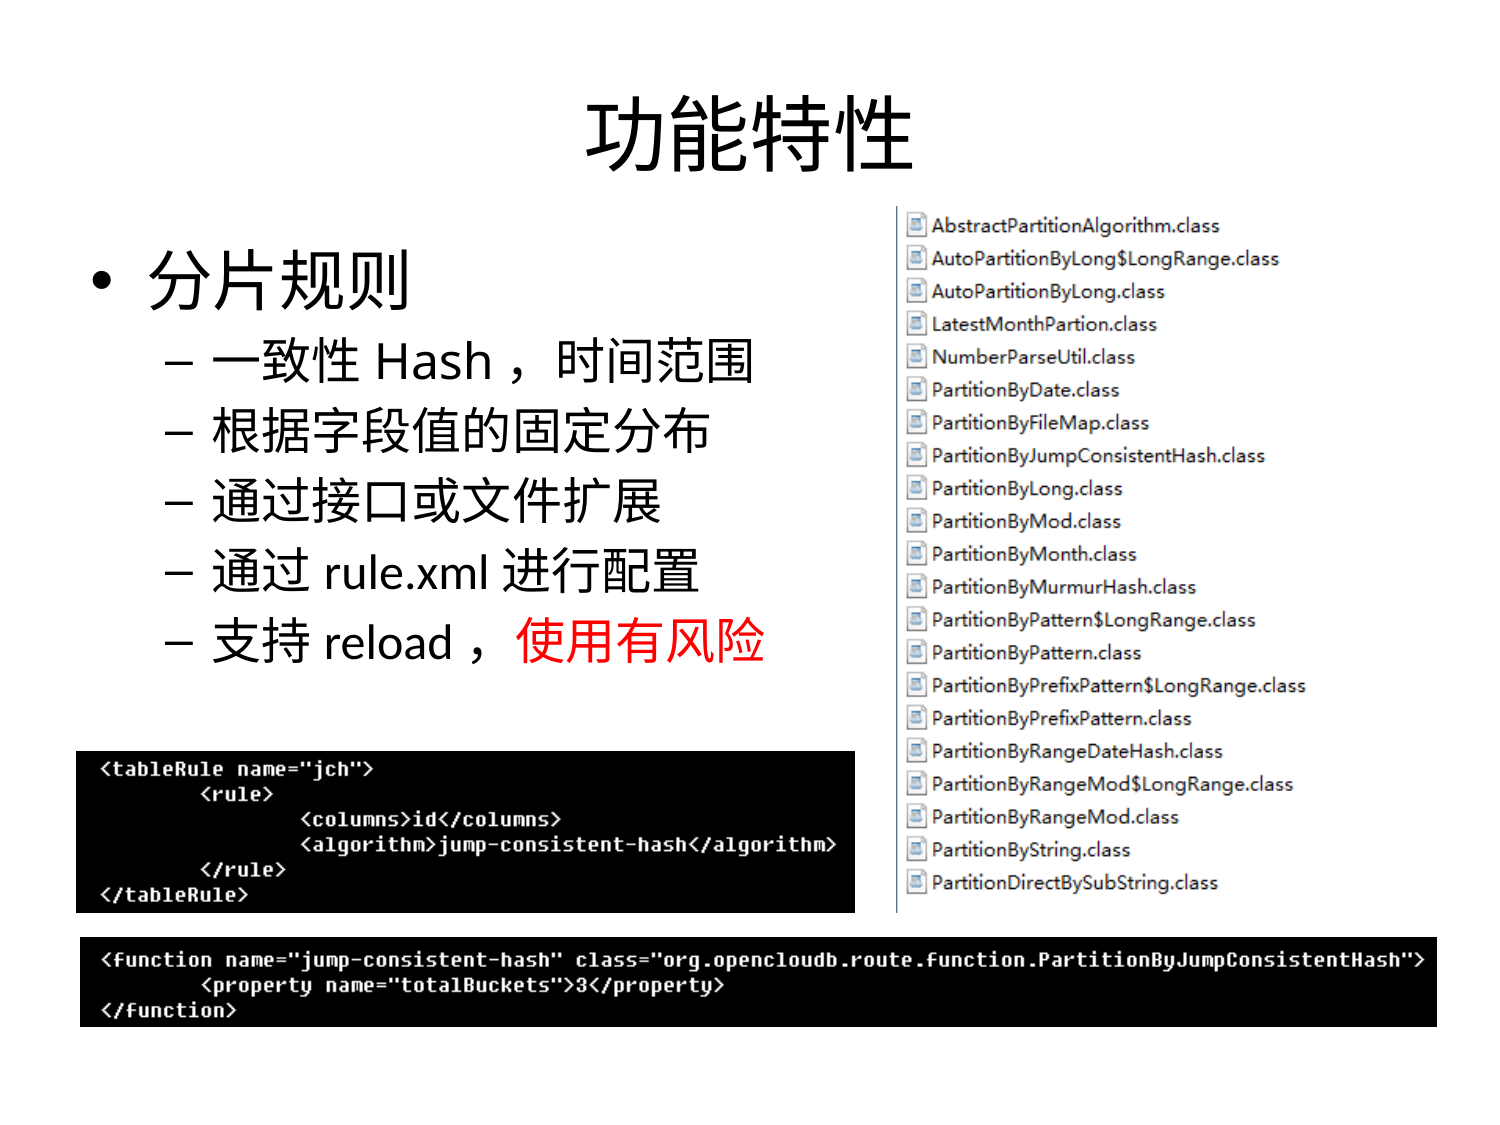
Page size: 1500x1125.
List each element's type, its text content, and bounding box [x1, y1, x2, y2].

title 功能特性 [75, 45, 1425, 220]
list 分片规则 一致性Hash，时间范围 根据字段值的固定分布 通过接口或文件扩展 通过rule.xml进行配置 支持reload，使用有风险 [75, 231, 1425, 942]
picture [76, 751, 855, 913]
picture [80, 937, 1437, 1028]
picture [896, 205, 1333, 913]
